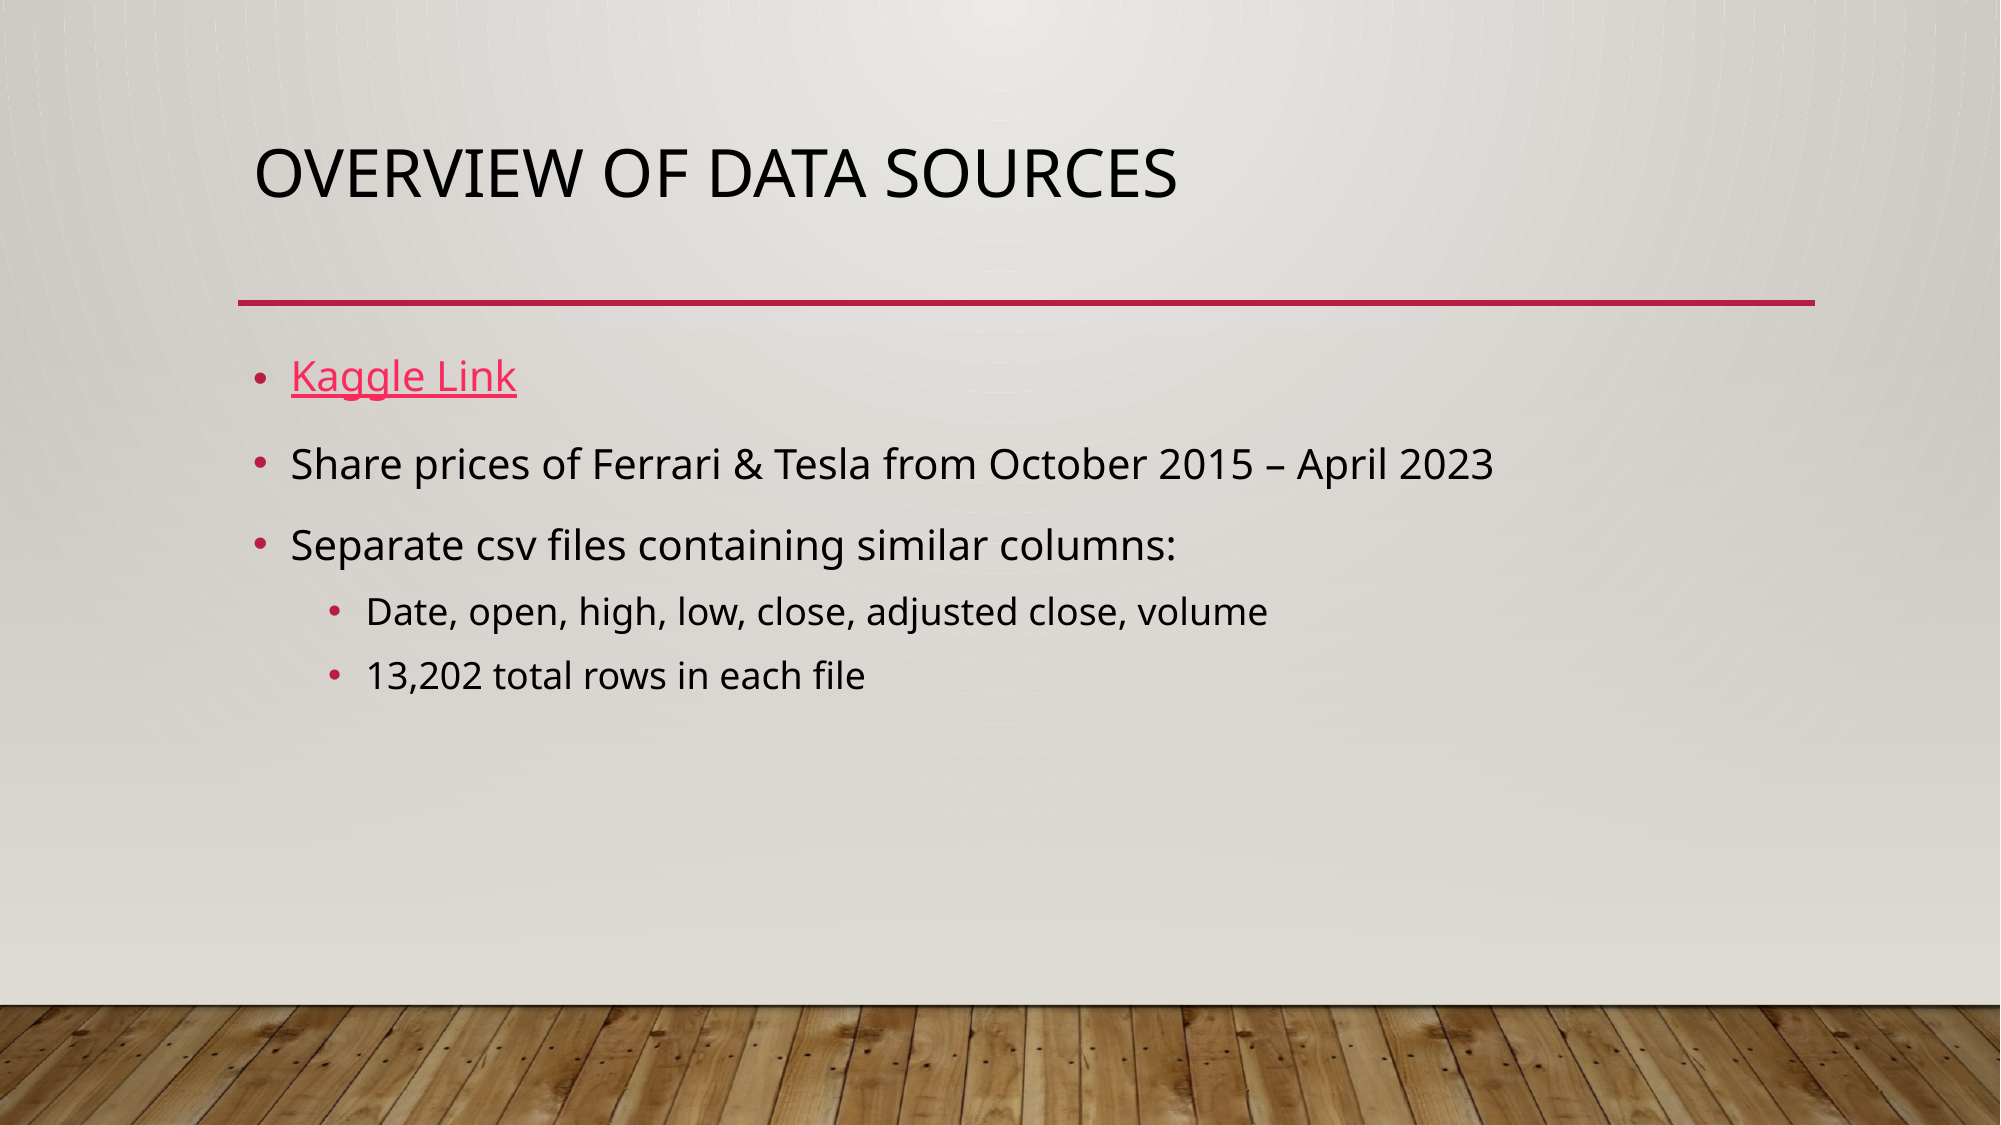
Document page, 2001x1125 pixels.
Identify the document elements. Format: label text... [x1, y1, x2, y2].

list Kaggle Link Share prices of Ferrari & Tesla from October 2015 – April 2023 Separate csv files containing similar columns: Date, open, high, low, close, adjusted close, volume 13,202 total rows in each file [238, 330, 1814, 897]
title Overview of Data Sources [238, 131, 1814, 305]
picture [0, 1005, 2000, 1125]
